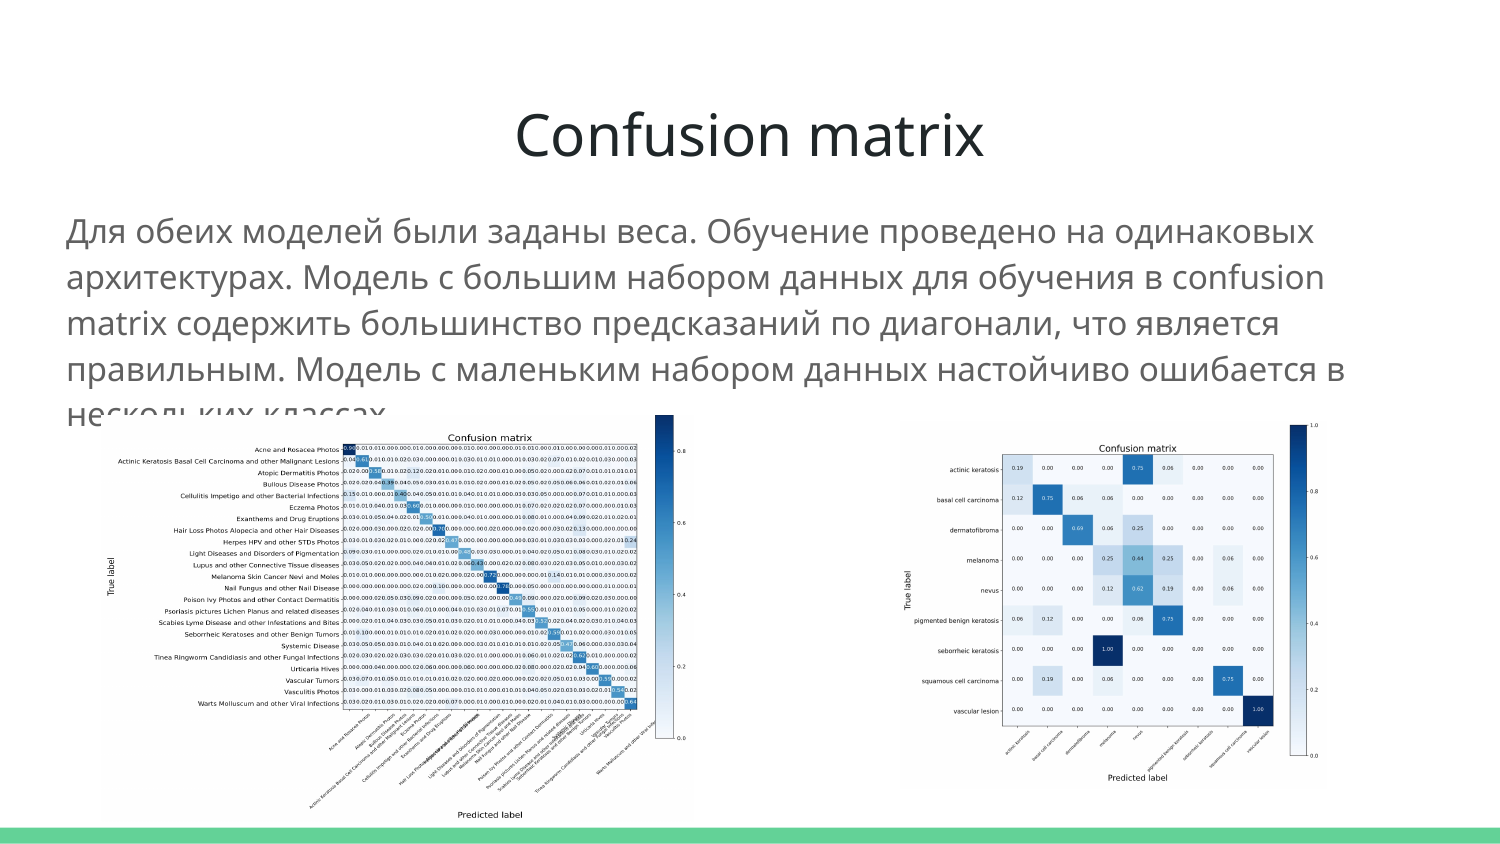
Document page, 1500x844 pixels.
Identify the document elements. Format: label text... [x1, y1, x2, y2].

picture [900, 421, 1327, 789]
list Для обеих моделей были заданы веса. Обучение проведено на одинаковых архитектурах. Модель с большим набором данных для обучения в confusion matrix содержить большинство предсказаний по диагонали, что является правильным. Модель с маленьким набором данных настойчиво ошибается в нескольких классах. [51, 189, 1449, 750]
title Confusion matrix [51, 72, 1449, 167]
picture [100, 415, 694, 823]
